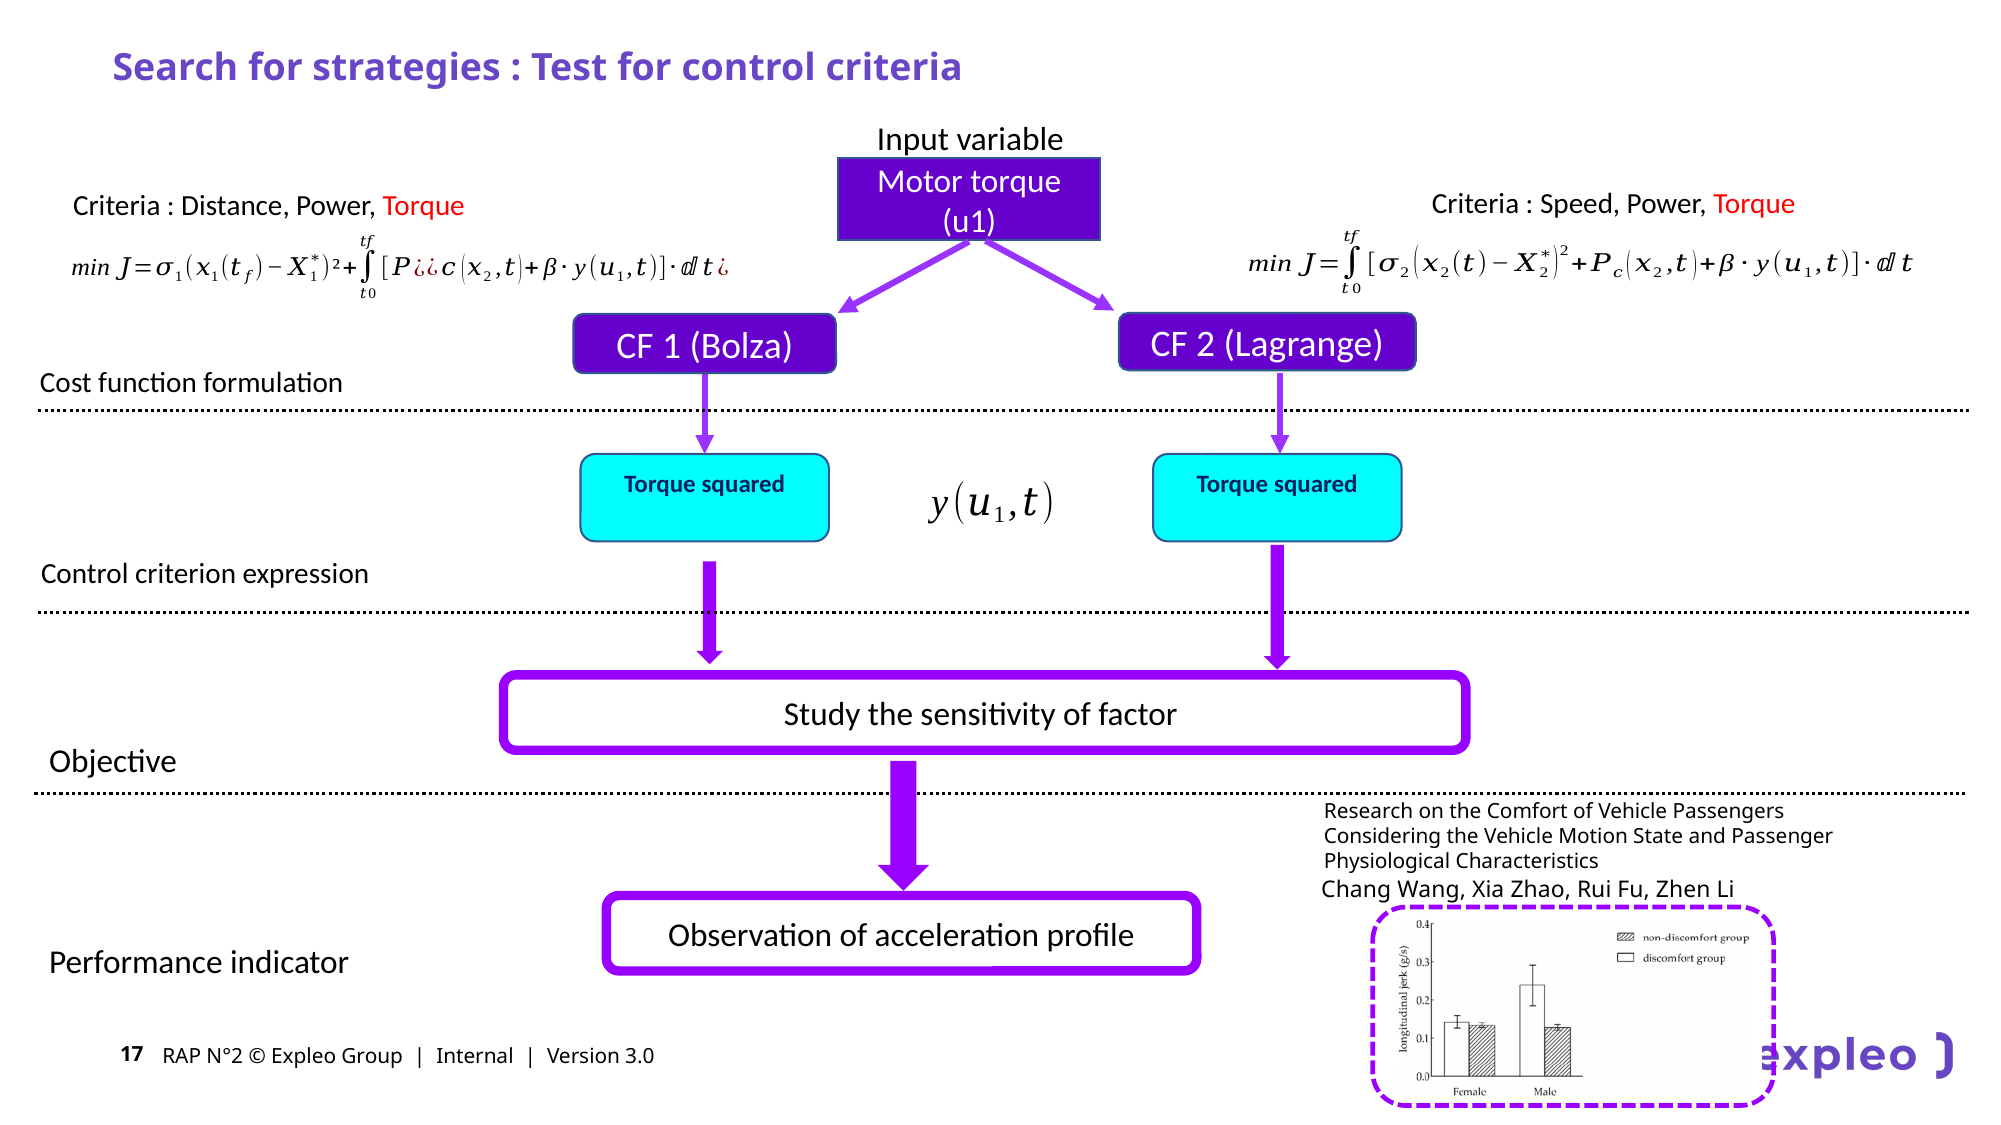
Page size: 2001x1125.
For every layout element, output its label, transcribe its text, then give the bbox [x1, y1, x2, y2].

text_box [837, 241, 970, 313]
text_box Cost function formulation [25, 356, 501, 406]
picture [1387, 897, 1976, 1106]
text_box Objective [34, 731, 417, 787]
text_box Search for strategies : Test for control criteria [112, 43, 1764, 106]
text_box CF 1 (Bolza) [573, 313, 836, 374]
text_box Control criterion expression [26, 546, 559, 597]
text_box [1372, 912, 1387, 1100]
footer RAP N°2 © Expleo Group | Internal | Version 3.0 [162, 1032, 1373, 1079]
text_box Performance indicator [34, 933, 481, 988]
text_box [985, 240, 1115, 311]
text_box [890, 760, 917, 793]
text_box [877, 794, 930, 891]
text_box Observation of acceleration profile [606, 895, 1197, 971]
text_box Criteria : Distance, Power, Torque [58, 178, 534, 229]
text_box [1263, 613, 1291, 670]
text_box Motor torque (u1) [837, 157, 1101, 241]
text_box Input variable [862, 109, 1159, 165]
text_box CF 2 (Lagrange) [1118, 312, 1416, 371]
text_box [1270, 544, 1284, 612]
text_box Chang Wang, Xia Zhao, Rui Fu, Zhen Li [1306, 867, 1750, 910]
text_box [1762, 915, 1774, 1098]
text_box Criteria : Speed, Power, Torque [1417, 176, 1893, 227]
text_box [696, 613, 723, 665]
text_box Research on the Comfort of Vehicle Passengers Considering the Vehicle Motion State and Passenger Physiological Characteristics [1309, 794, 1914, 881]
slide_number 17 [63, 1032, 162, 1079]
text_box [702, 561, 717, 612]
